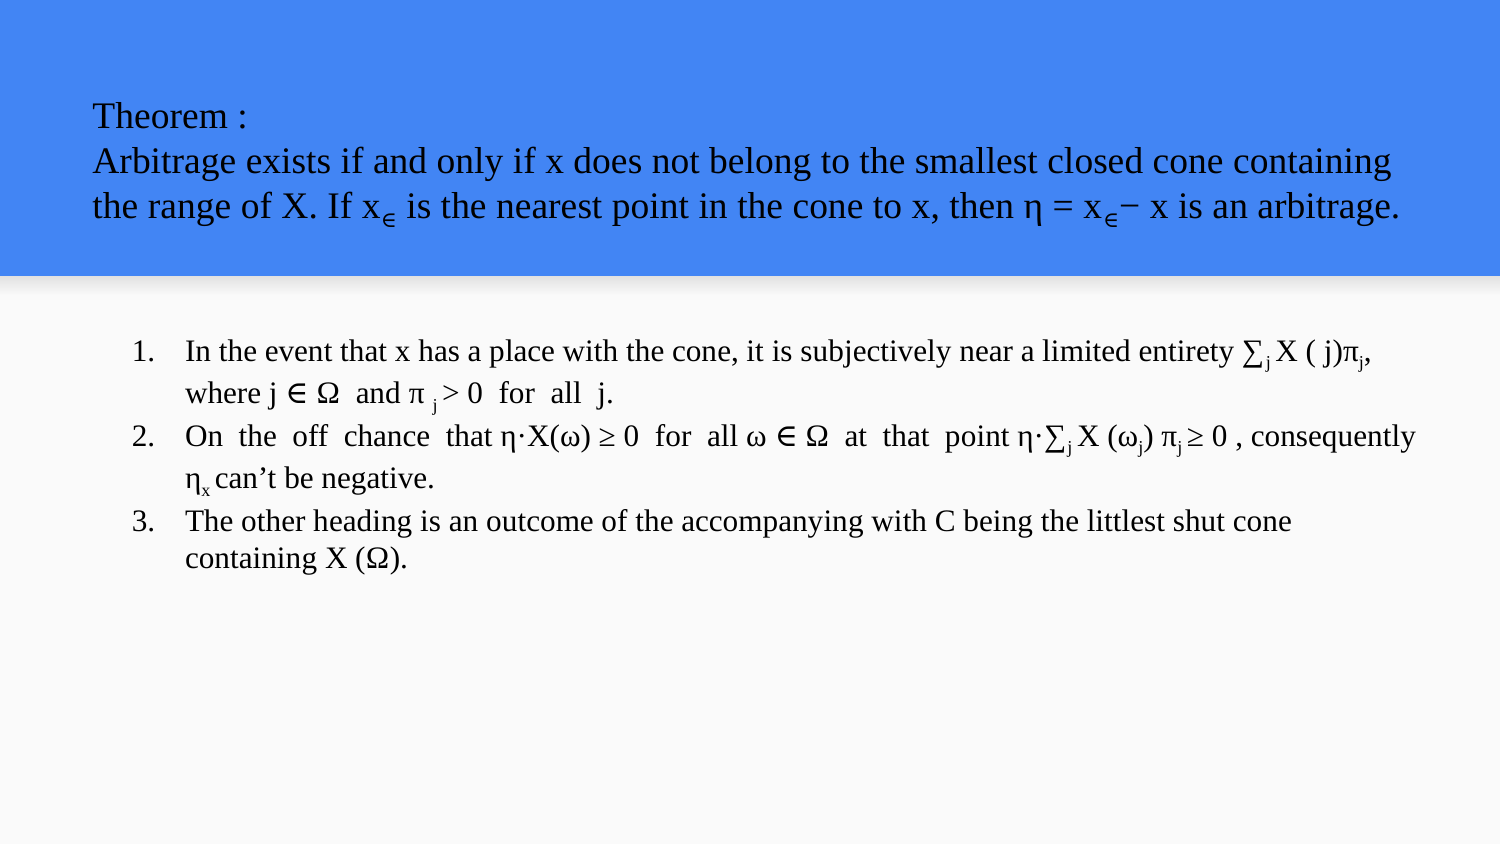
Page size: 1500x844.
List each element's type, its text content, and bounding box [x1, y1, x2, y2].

list In the event that x has a place with the cone, it is subjectively near a limited entirety ∑j X ( j)πj, where j ∈ Ω and π j > 0 for all j. On the off chance that η·X(ω) ≥ 0 for all ω ∈ Ω at that point η·∑j X (ωj) πj ≥ 0 , consequently ηx can’t be negative. The other heading is an outcome of the accompanying with C being the littlest shut cone containing X (Ω). [95, 314, 1444, 760]
title Theorem : Arbitrage exists if and only if x does not belong to the smallest closed cone containing the range of X. If x∈ is the nearest point in the cone to x, then η = x∈− x is an arbitrage. [77, 121, 1427, 248]
